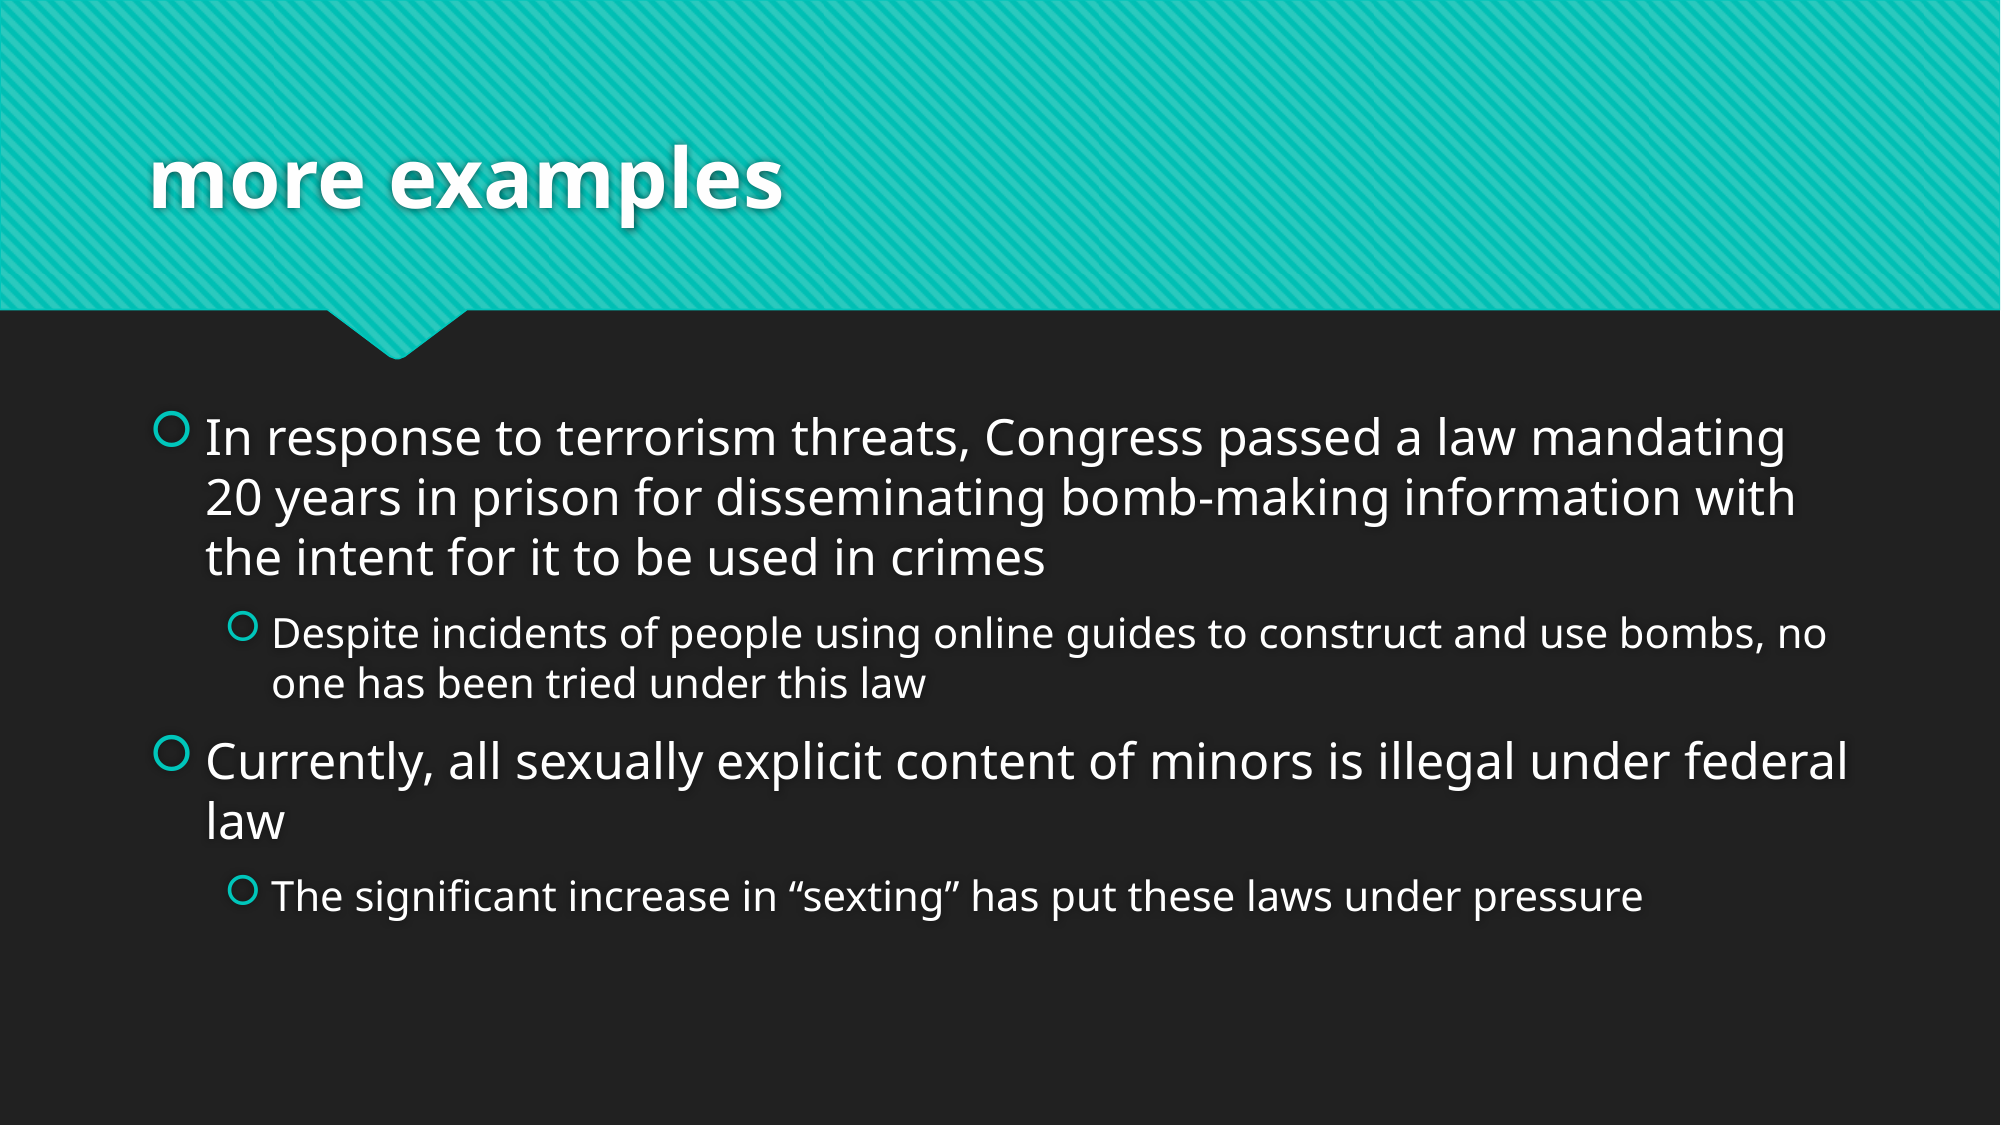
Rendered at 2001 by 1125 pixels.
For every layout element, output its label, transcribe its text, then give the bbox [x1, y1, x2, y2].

list In response to terrorism threats, Congress passed a law mandating 20 years in prison for disseminating bomb-making information with the intent for it to be used in crimes Despite incidents of people using online guides to construct and use bombs, no one has been tried under this law Currently, all sexually explicit content of minors is illegal under federal law The significant increase in “sexting” has put these laws under pressure [134, 364, 1866, 962]
title more examples [132, 73, 1868, 233]
